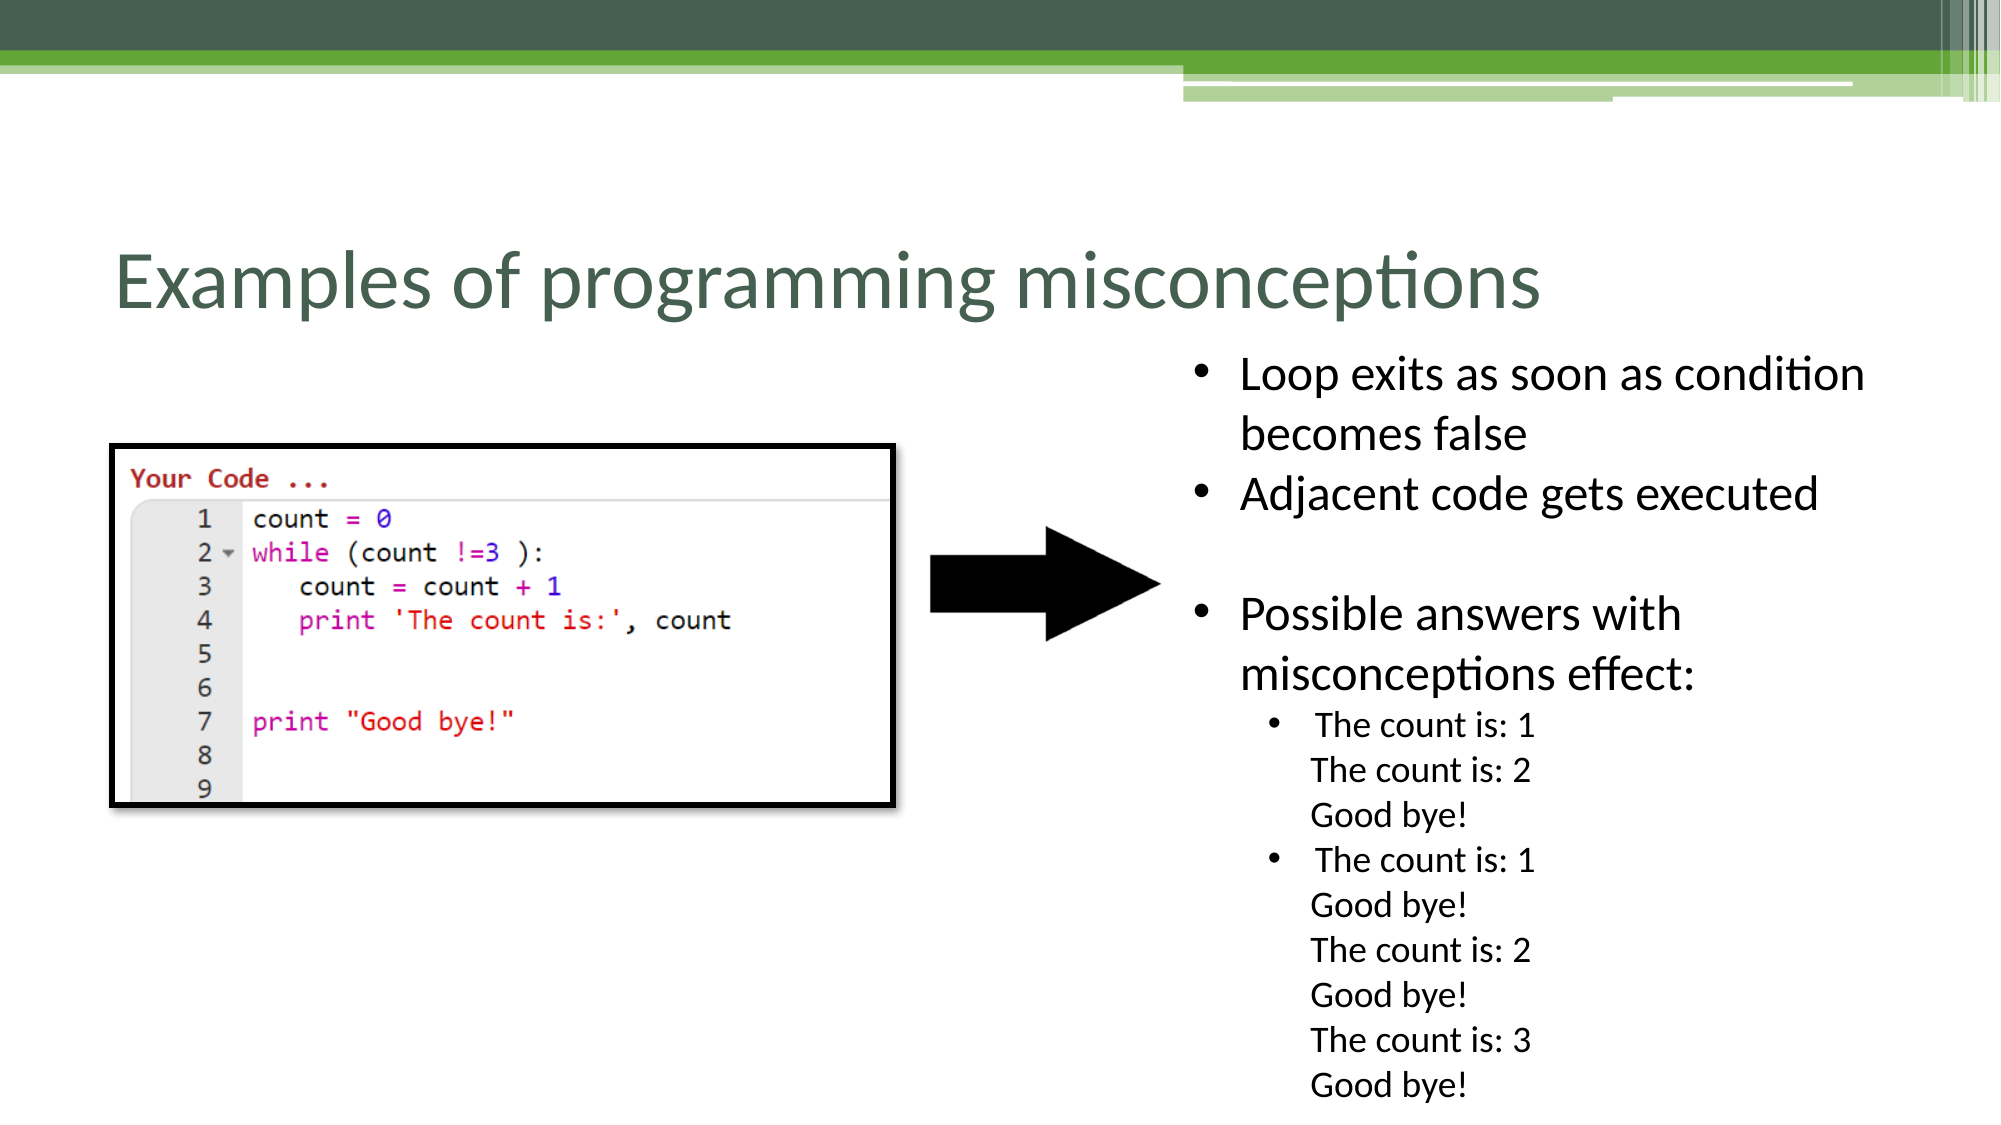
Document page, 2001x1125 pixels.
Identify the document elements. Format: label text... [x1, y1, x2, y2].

text_box Loop exits as soon as condition becomes false Adjacent code gets executed Possible answers with misconceptions effect: The count is: 1 The count is: 2 Good bye! The count is: 1 Good bye! The count is: 2 Good bye! The count is: 3 Good bye! [1178, 332, 2000, 1125]
picture [911, 450, 1179, 717]
picture [114, 449, 890, 803]
title Examples of programming misconceptions [99, 187, 1900, 363]
